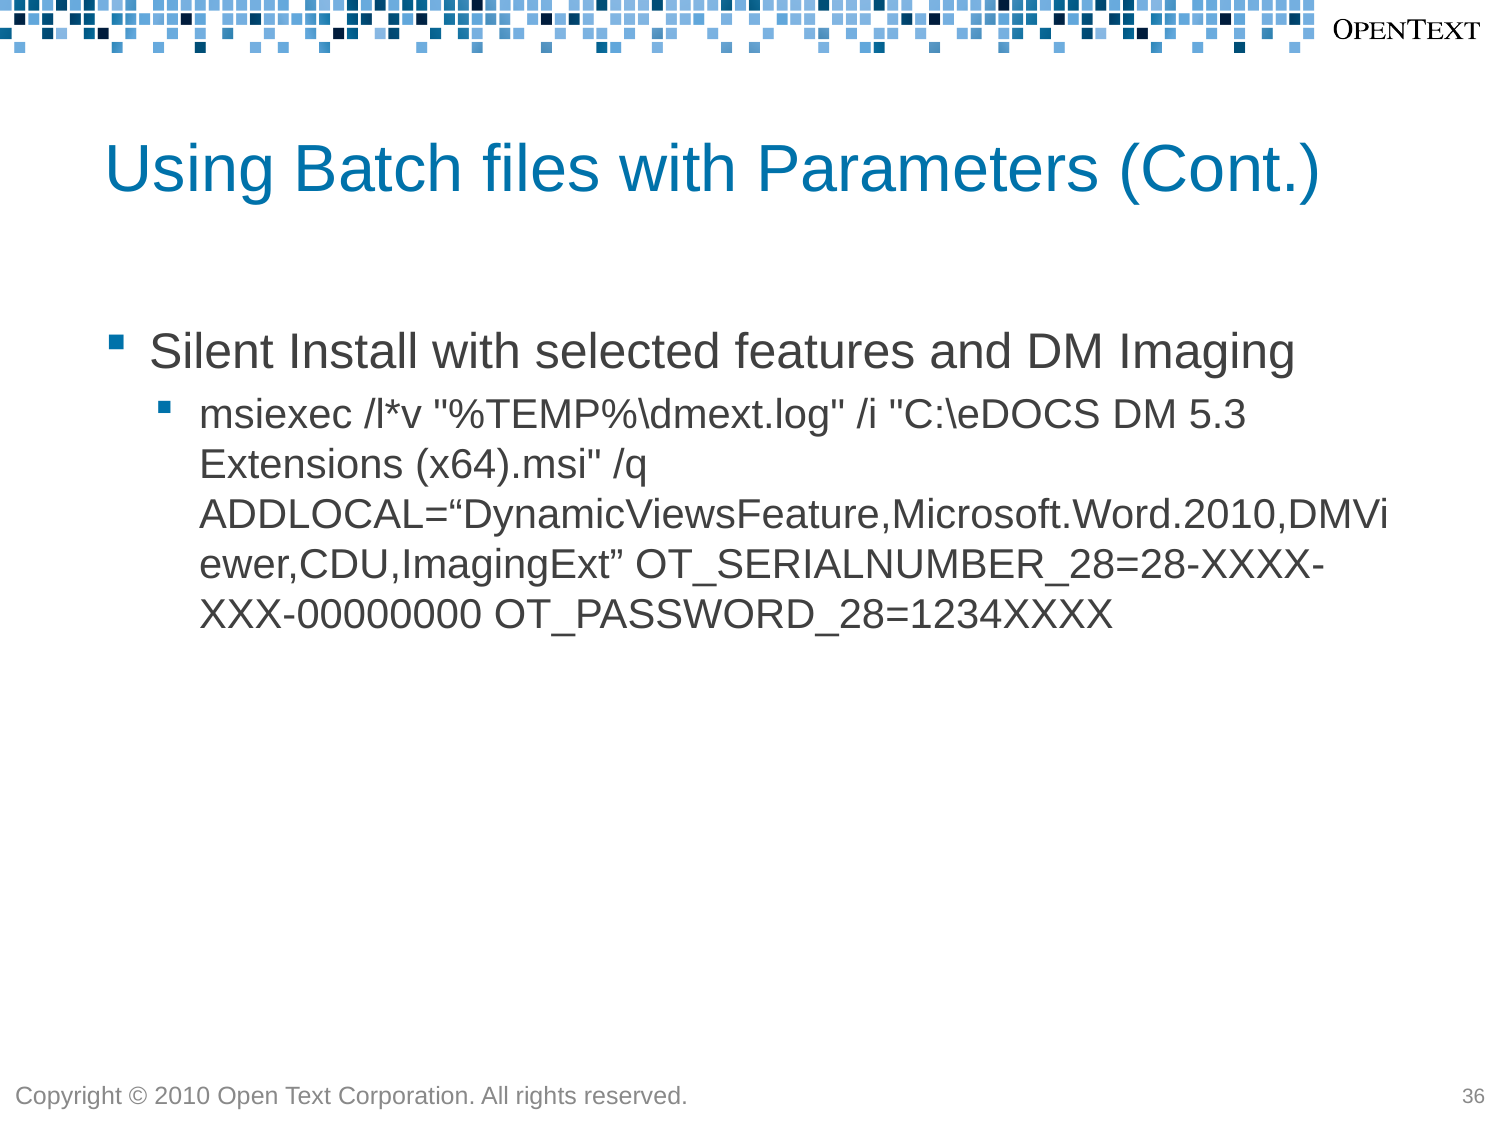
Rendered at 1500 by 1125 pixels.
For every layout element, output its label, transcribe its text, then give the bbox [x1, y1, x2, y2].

footer Copyright © 2010 Open Text Corporation. All rights reserved. [0, 1065, 967, 1125]
slide_number 36 [1096, 1065, 1500, 1125]
list Silent Install with selected features and DM Imaging msiexec /l*v "%TEMP%\dmext.log" /i "C:\eDOCS DM 5.3 Extensions (x64).msi" /q ADDLOCAL=“DynamicViewsFeature,Microsoft.Word.2010,DMViewer,CDU,ImagingExt” OT_SERIALNUMBER_28=28-XXXX-XXX-00000000 OT_PASSWORD_28=1234XXXX [89, 310, 1410, 991]
title Using Batch files with Parameters (Cont.) [89, 117, 1410, 306]
picture [0, 0, 1480, 53]
